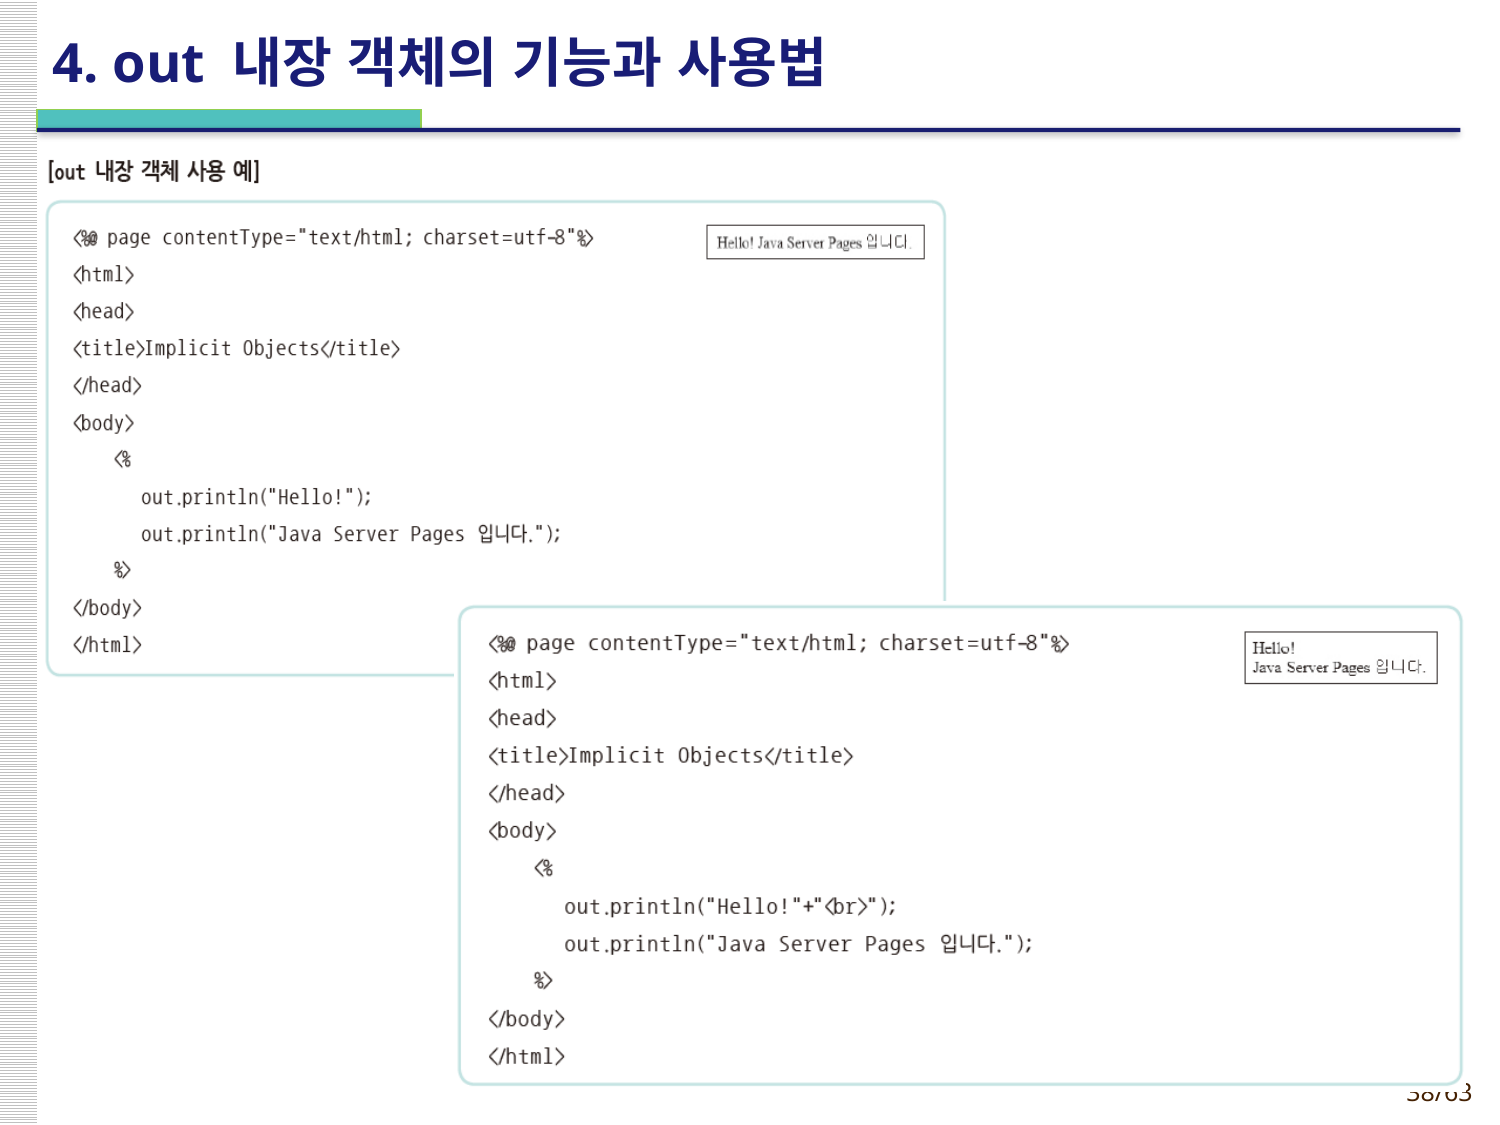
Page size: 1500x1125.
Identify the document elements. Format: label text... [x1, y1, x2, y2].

picture [36, 152, 1466, 1093]
title 4. out 내장 객체의 기능과 사용법 [37, 13, 1278, 109]
